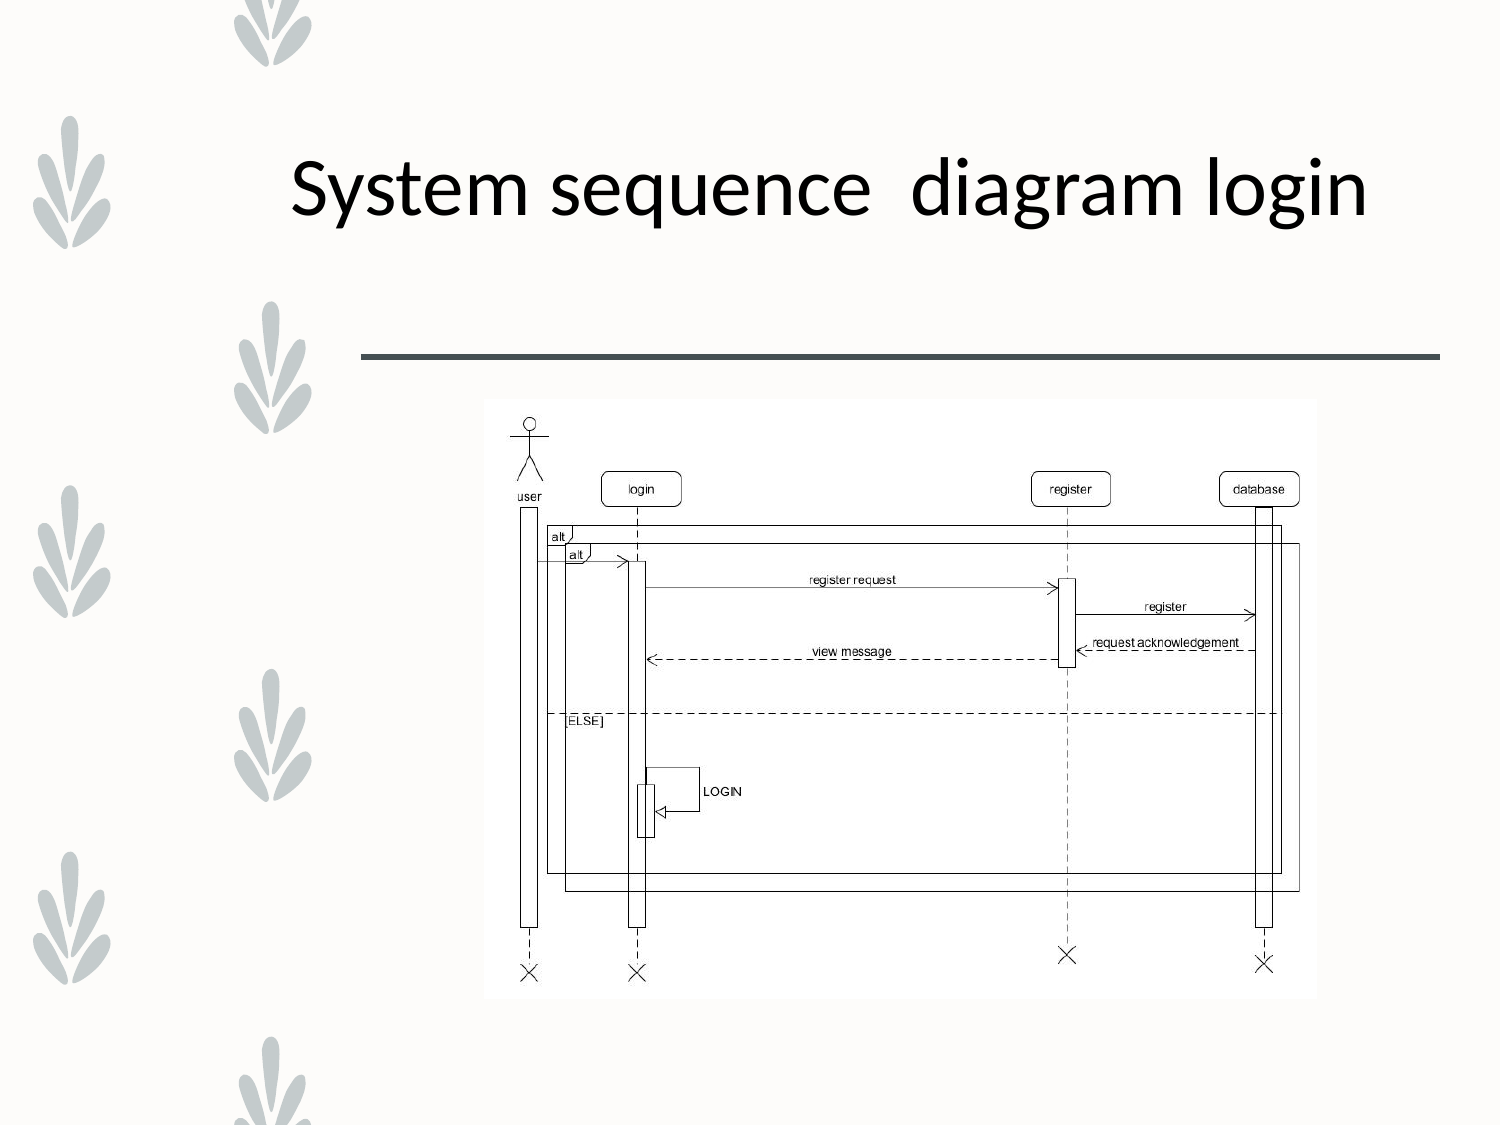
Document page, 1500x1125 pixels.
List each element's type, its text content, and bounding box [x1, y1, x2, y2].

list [484, 399, 1317, 1000]
title System sequence diagram login [275, 125, 1500, 313]
